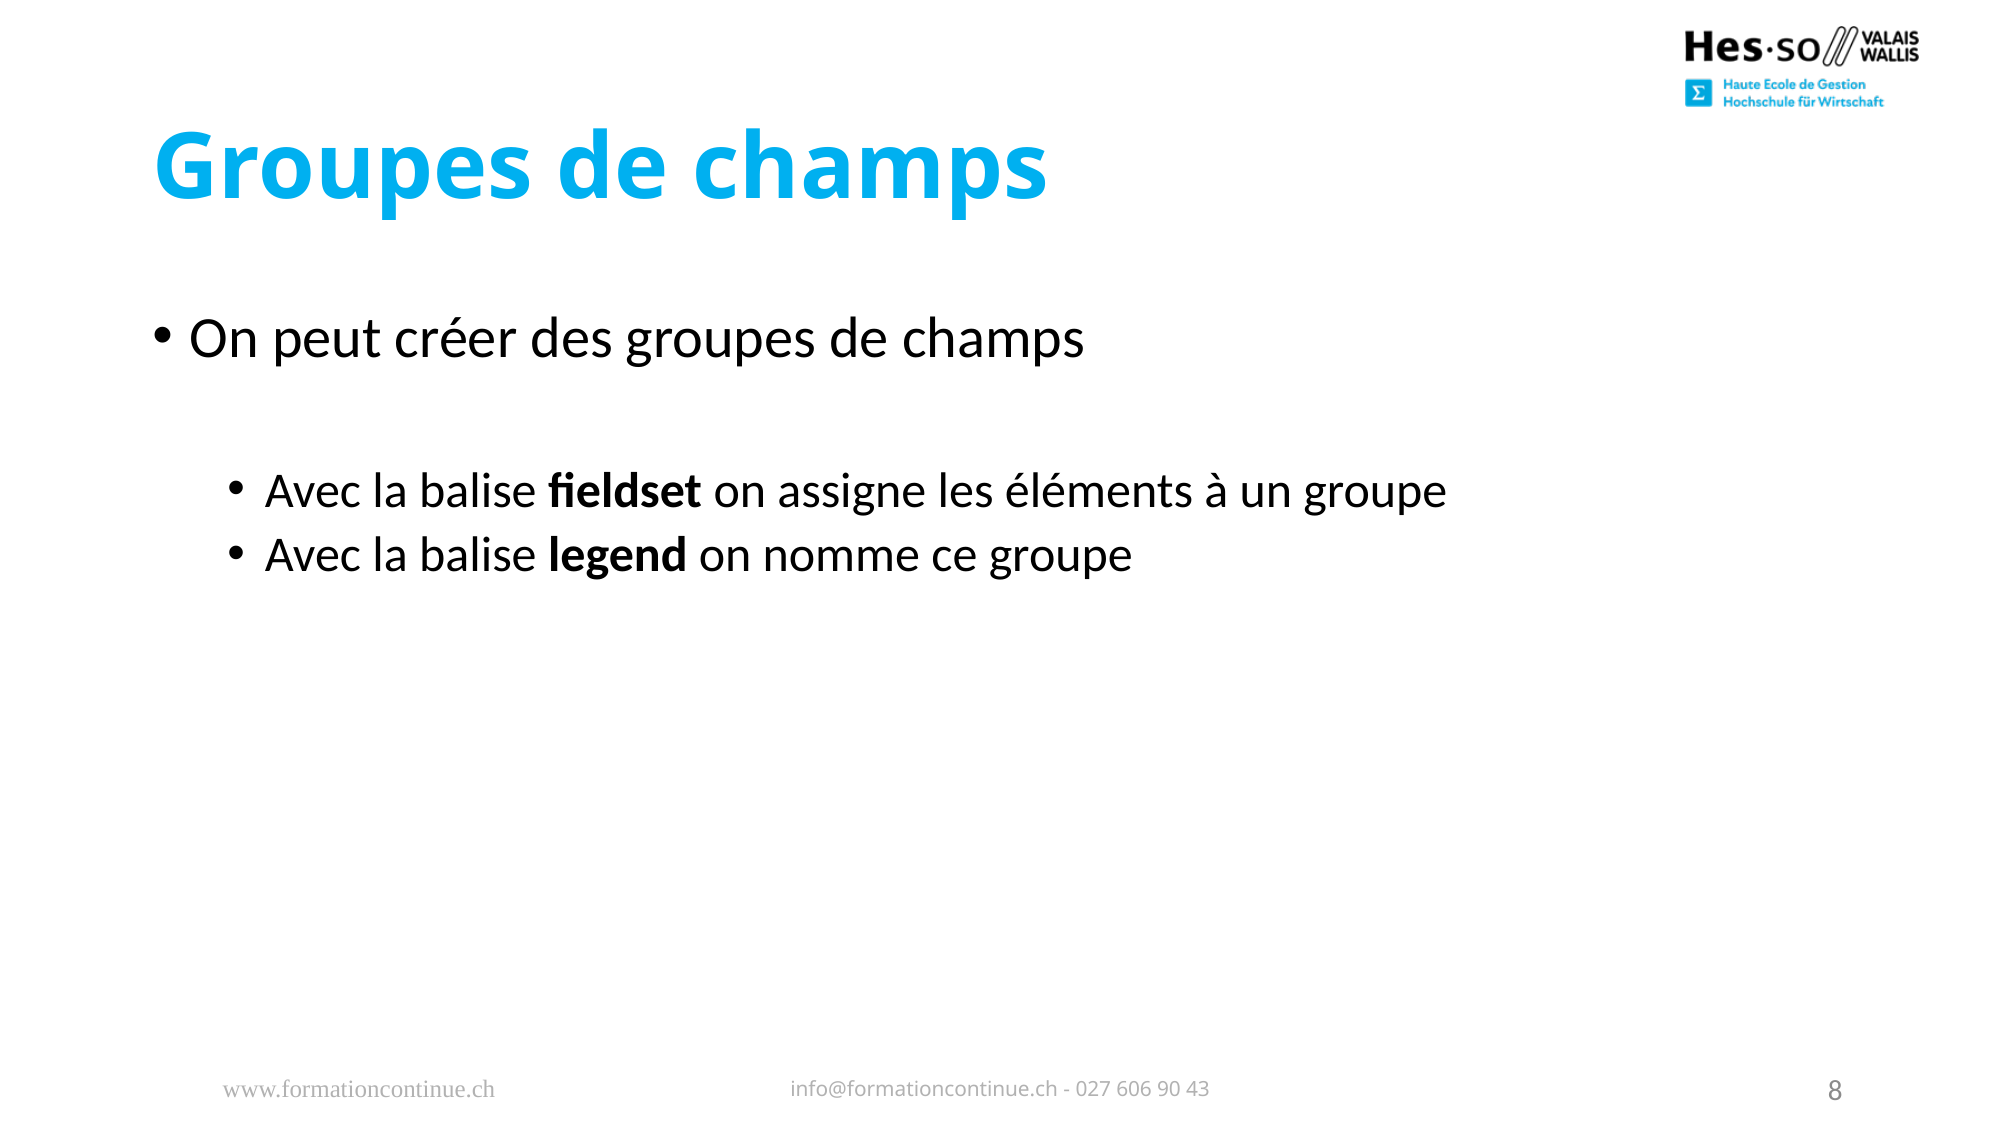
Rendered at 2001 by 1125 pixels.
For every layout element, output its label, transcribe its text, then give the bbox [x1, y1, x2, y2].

list On peut créer des groupes de champs Avec la balise fieldset on assigne les éléments à un groupe Avec la balise legend on nomme ce groupe [137, 299, 1863, 1014]
title Groupes de champs [137, 59, 1863, 278]
footer info@formationcontinue.ch - 027 606 90 43 [683, 1057, 1317, 1118]
slide_number 8 [1441, 1059, 1858, 1118]
slide_number www.formationcontinue.ch [207, 1057, 658, 1118]
picture [1685, 26, 1919, 107]
